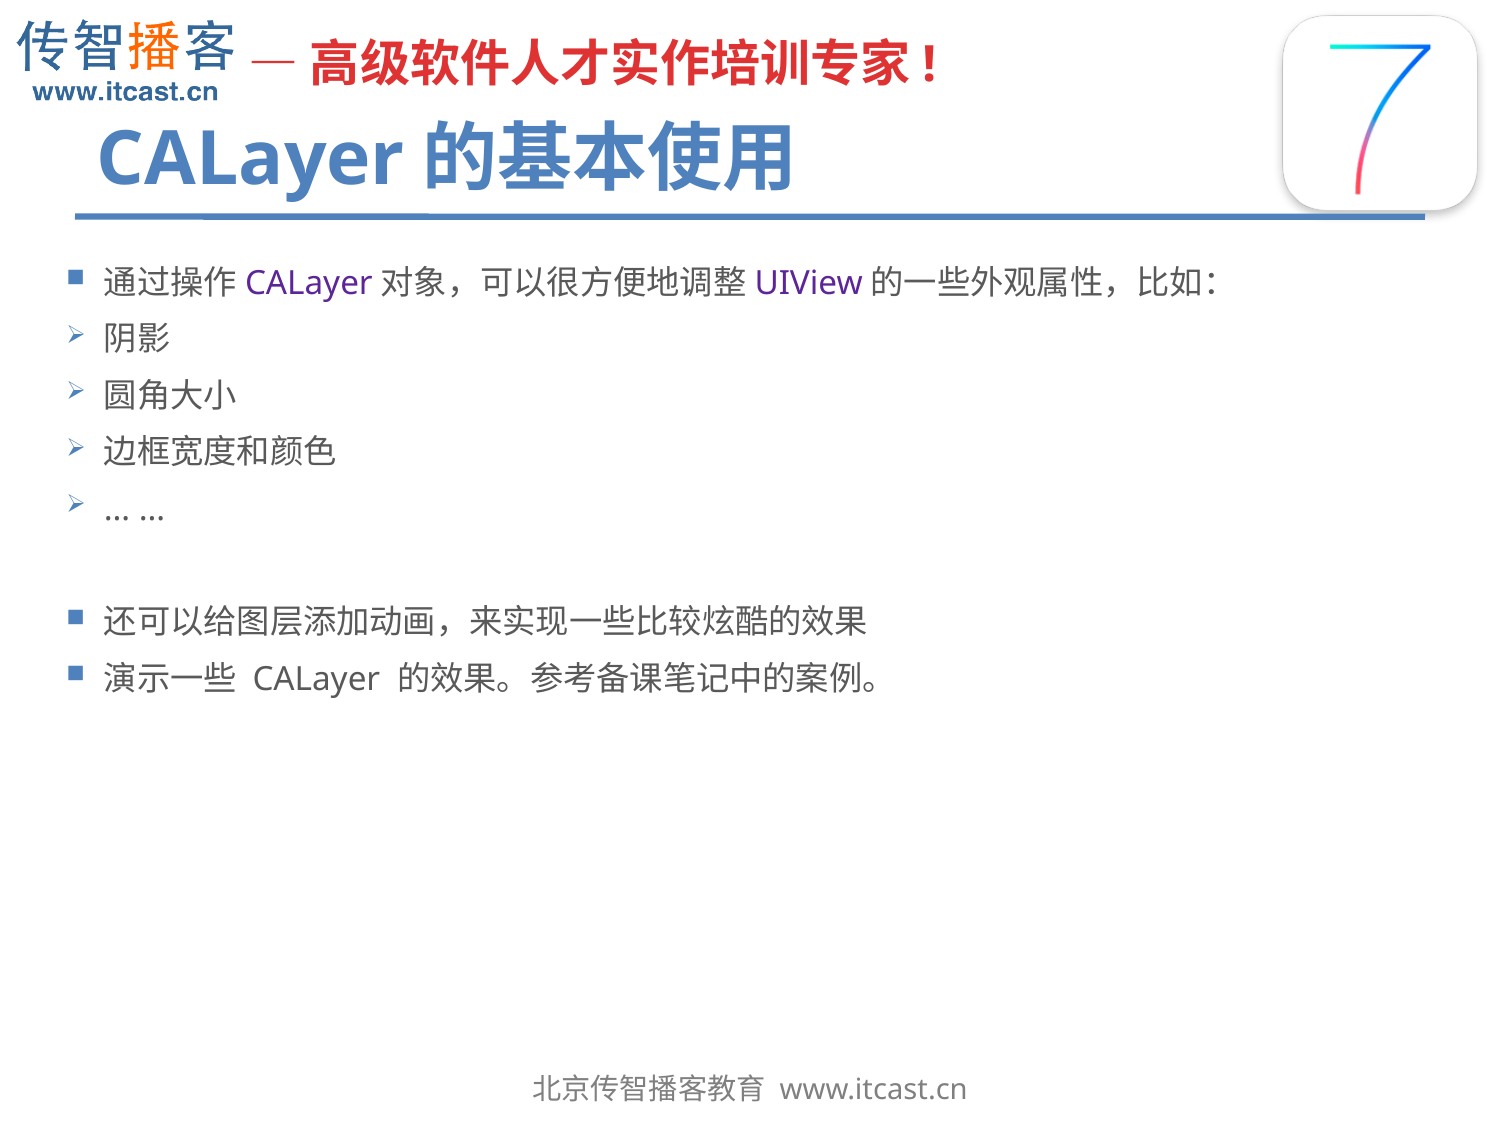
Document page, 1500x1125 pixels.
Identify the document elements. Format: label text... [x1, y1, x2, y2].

title CALayer的基本使用 [81, 102, 1416, 238]
list 通过操作CALayer对象，可以很方便地调整UIView的一些外观属性，比如： 阴影 圆角大小 边框宽度和颜色 … … 还可以给图层添加动画，来实现一些比较炫酷的效果 演示一些 CALayer 的效果。参考备课笔记中的案例。 [51, 253, 1459, 1005]
picture [16, 19, 234, 101]
picture [1163, 0, 1500, 263]
